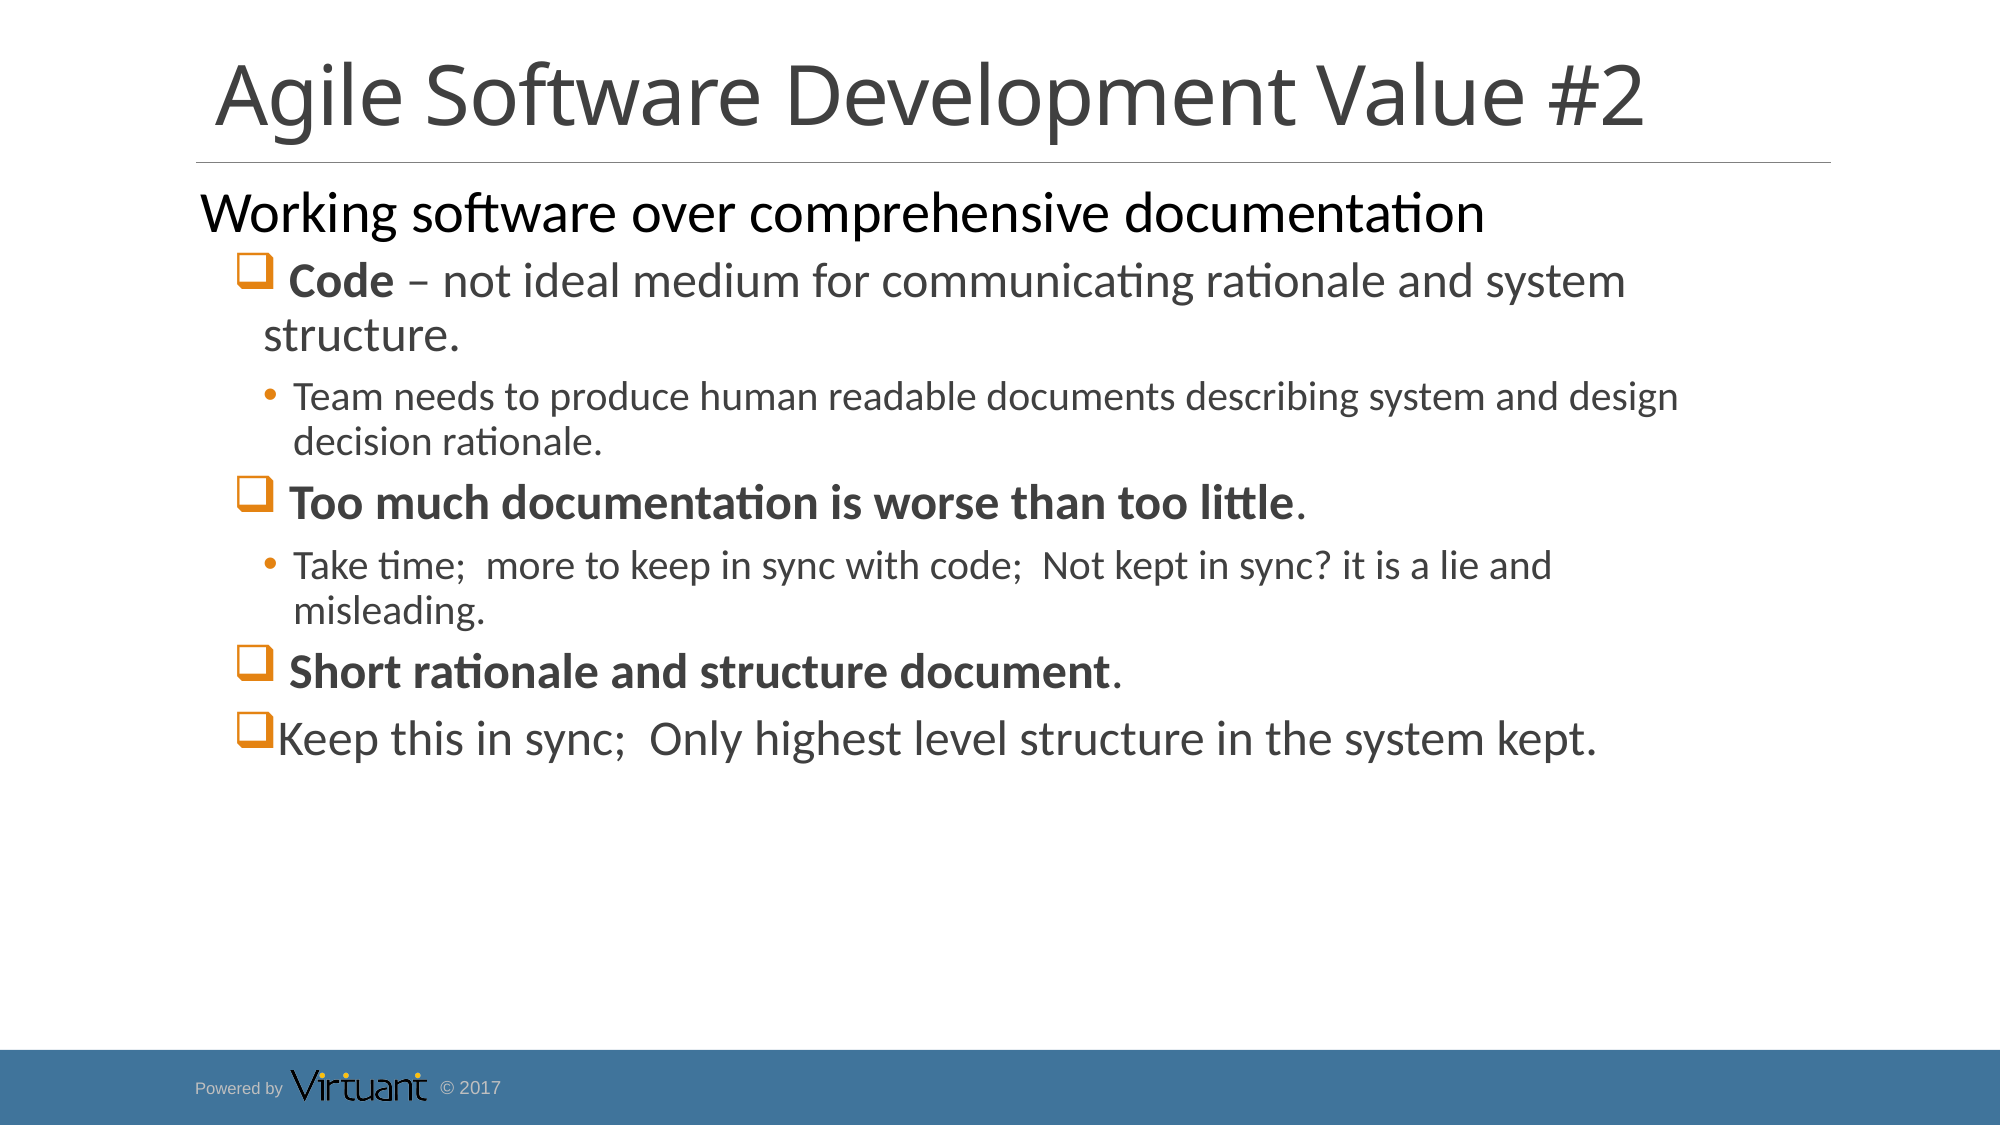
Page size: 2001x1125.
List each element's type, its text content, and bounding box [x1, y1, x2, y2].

picture [290, 1070, 427, 1102]
list Working software over comprehensive documentation Code – not ideal medium for communicating rationale and system structure. Team needs to produce human readable documents describing system and design decision rationale. Too much documentation is worse than too little. Take time; more to keep in sync with code; Not kept in sync? it is a lie and misleading. Short rationale and structure document. Keep this in sync; Only highest level structure in the system kept. [200, 174, 1750, 1025]
title Agile Software Development Value #2 [200, 24, 1838, 150]
